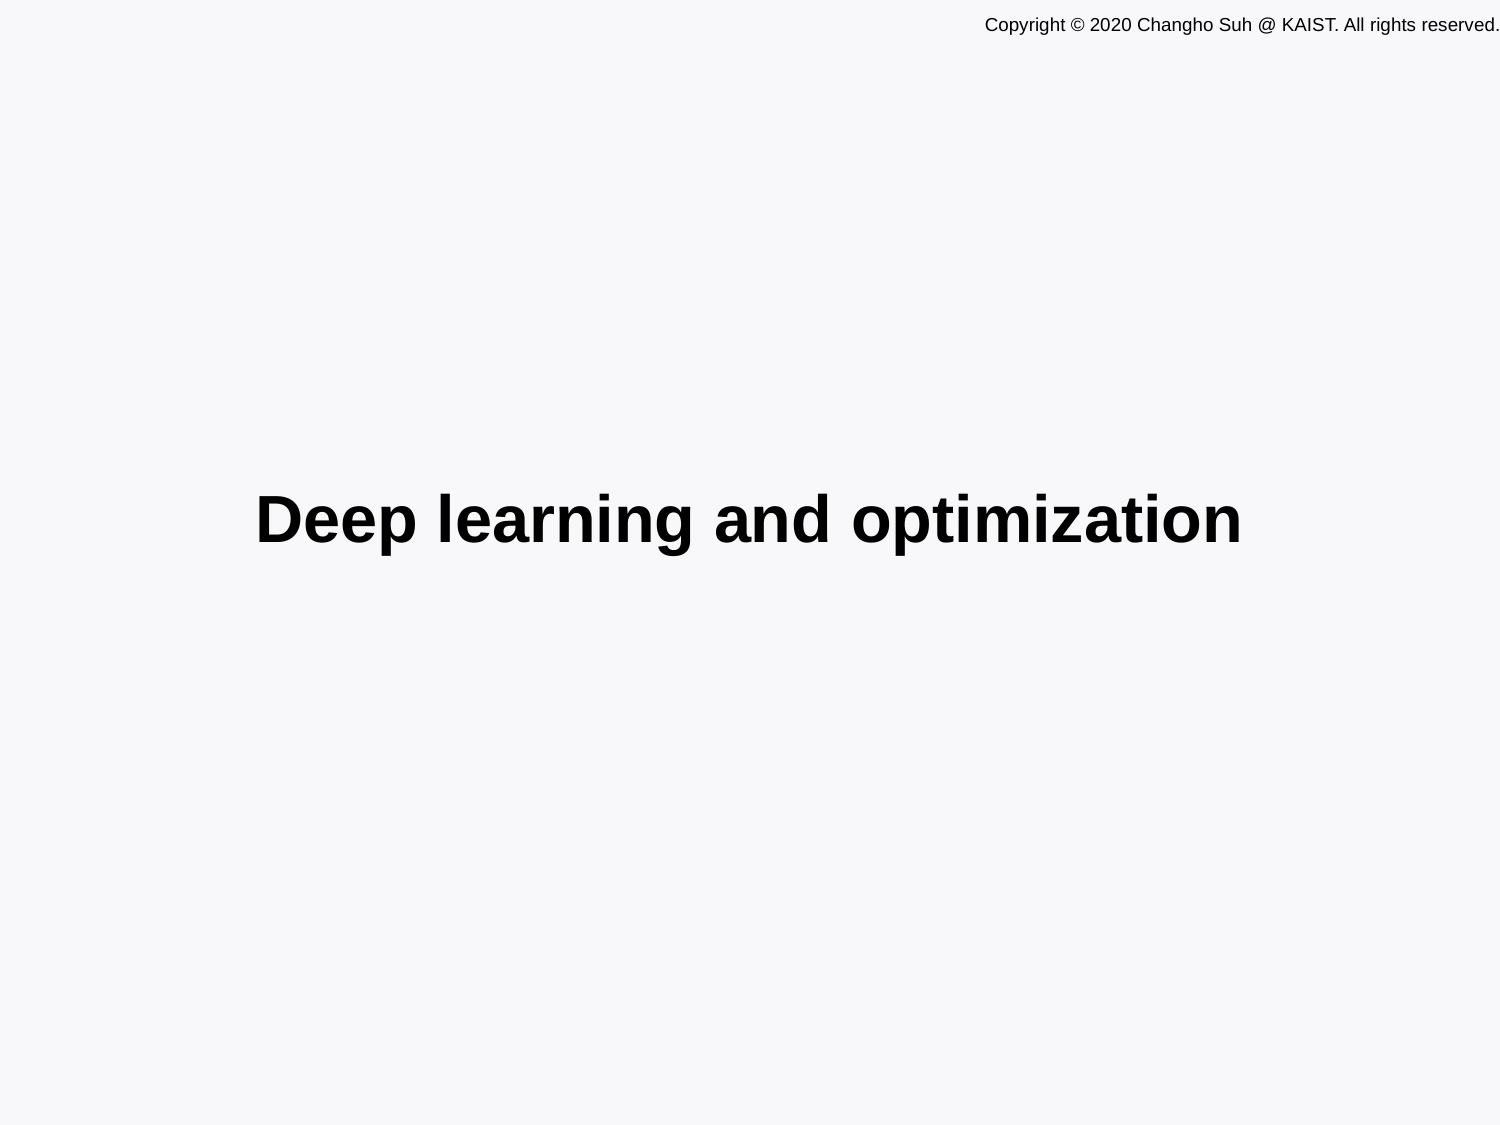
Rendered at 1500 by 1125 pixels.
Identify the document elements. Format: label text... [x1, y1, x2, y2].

text_box Deep learning and optimization [123, 467, 1376, 586]
